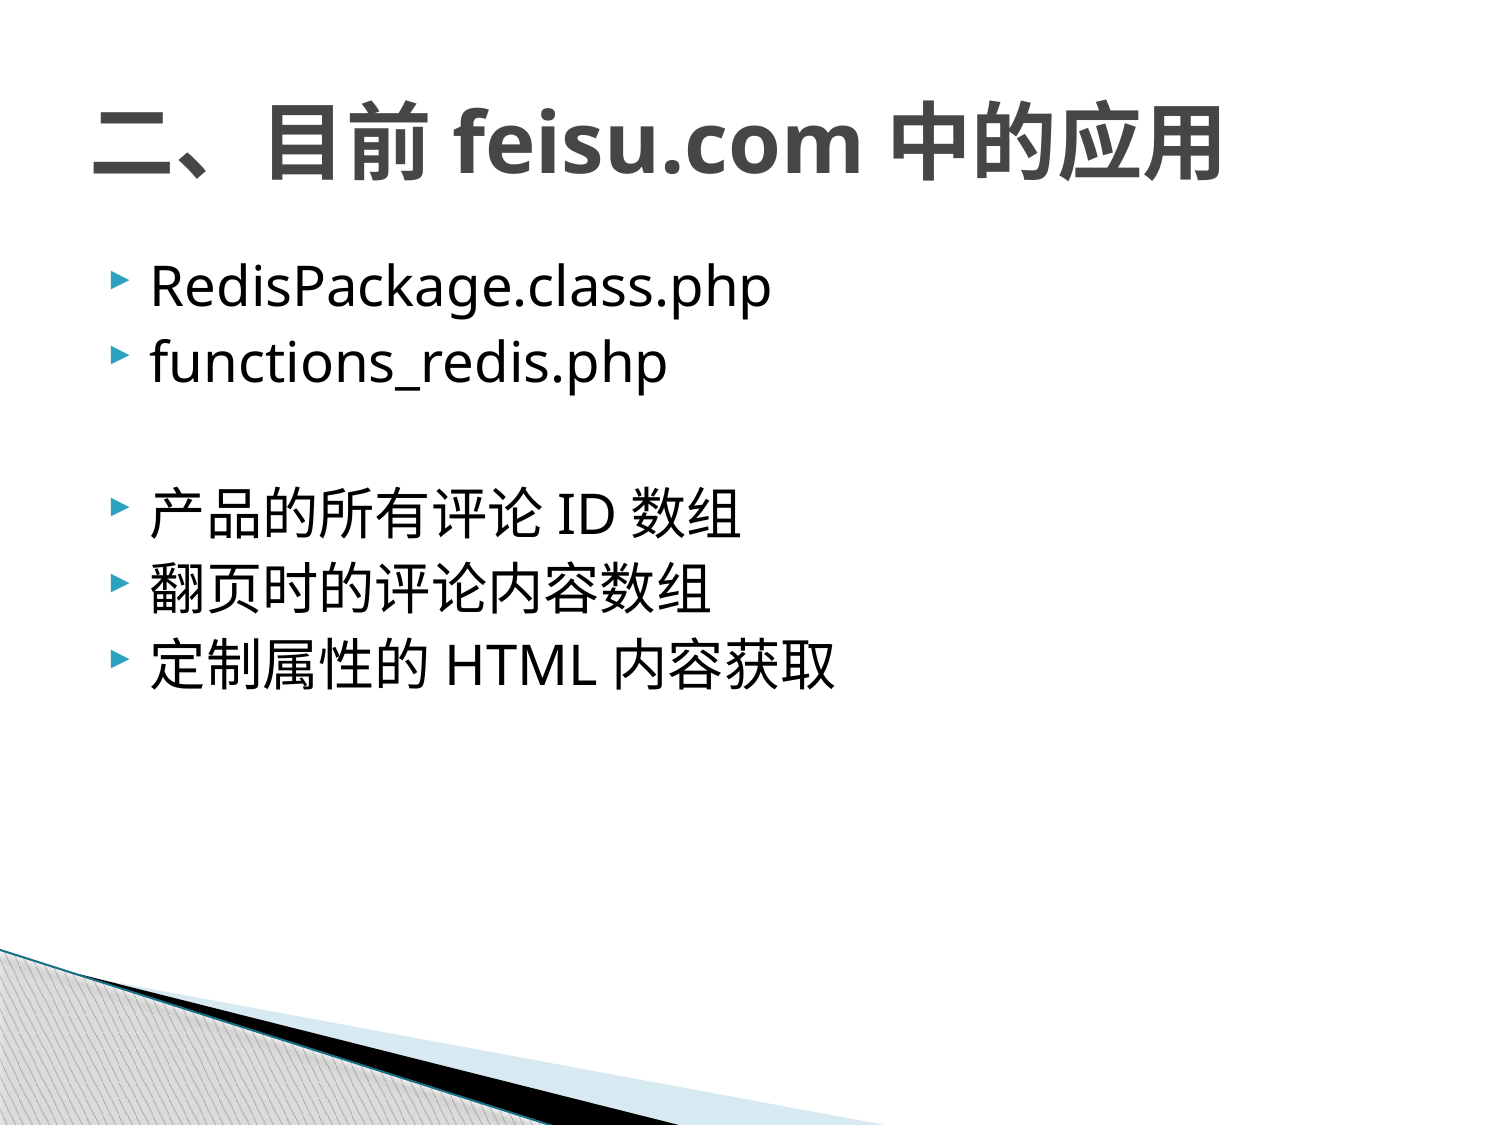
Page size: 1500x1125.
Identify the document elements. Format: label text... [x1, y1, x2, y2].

title 二、目前feisu.com中的应用 [75, 45, 1425, 233]
list RedisPackage.class.php functions_redis.php 产品的所有评论ID数组 翻页时的评论内容数组 定制属性的HTML内容获取 [75, 243, 1425, 986]
